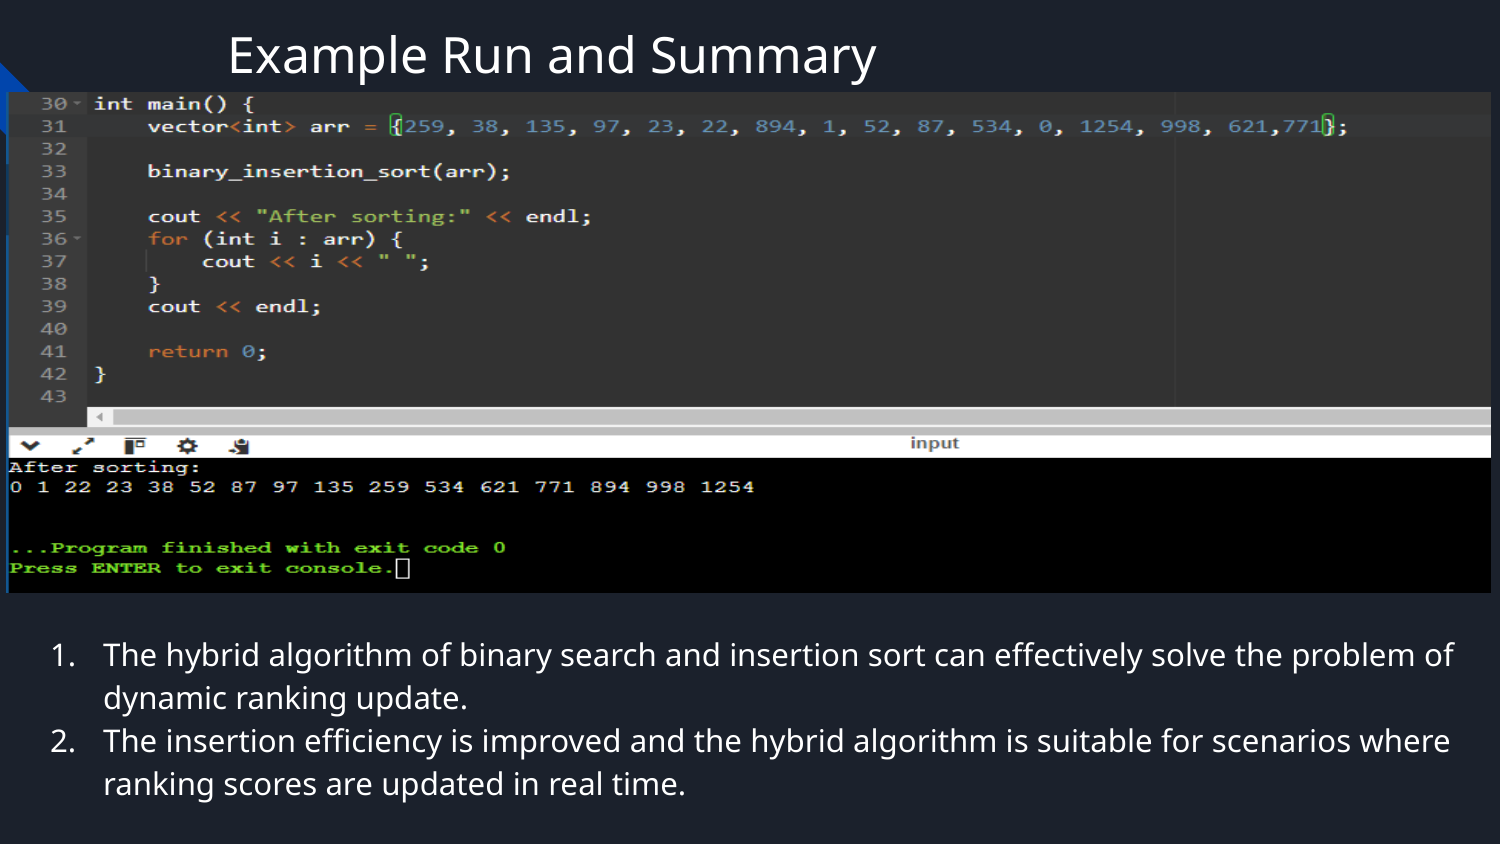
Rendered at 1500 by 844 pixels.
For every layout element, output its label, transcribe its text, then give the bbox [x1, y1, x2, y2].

title Example Run and Summary [212, 8, 1368, 90]
picture [6, 91, 1491, 593]
list The hybrid algorithm of binary search and insertion sort can effectively solve the problem of dynamic ranking update. The insertion efficiency is improved and the hybrid algorithm is suitable for scenarios where ranking scores are updated in real time. [13, 614, 1484, 822]
